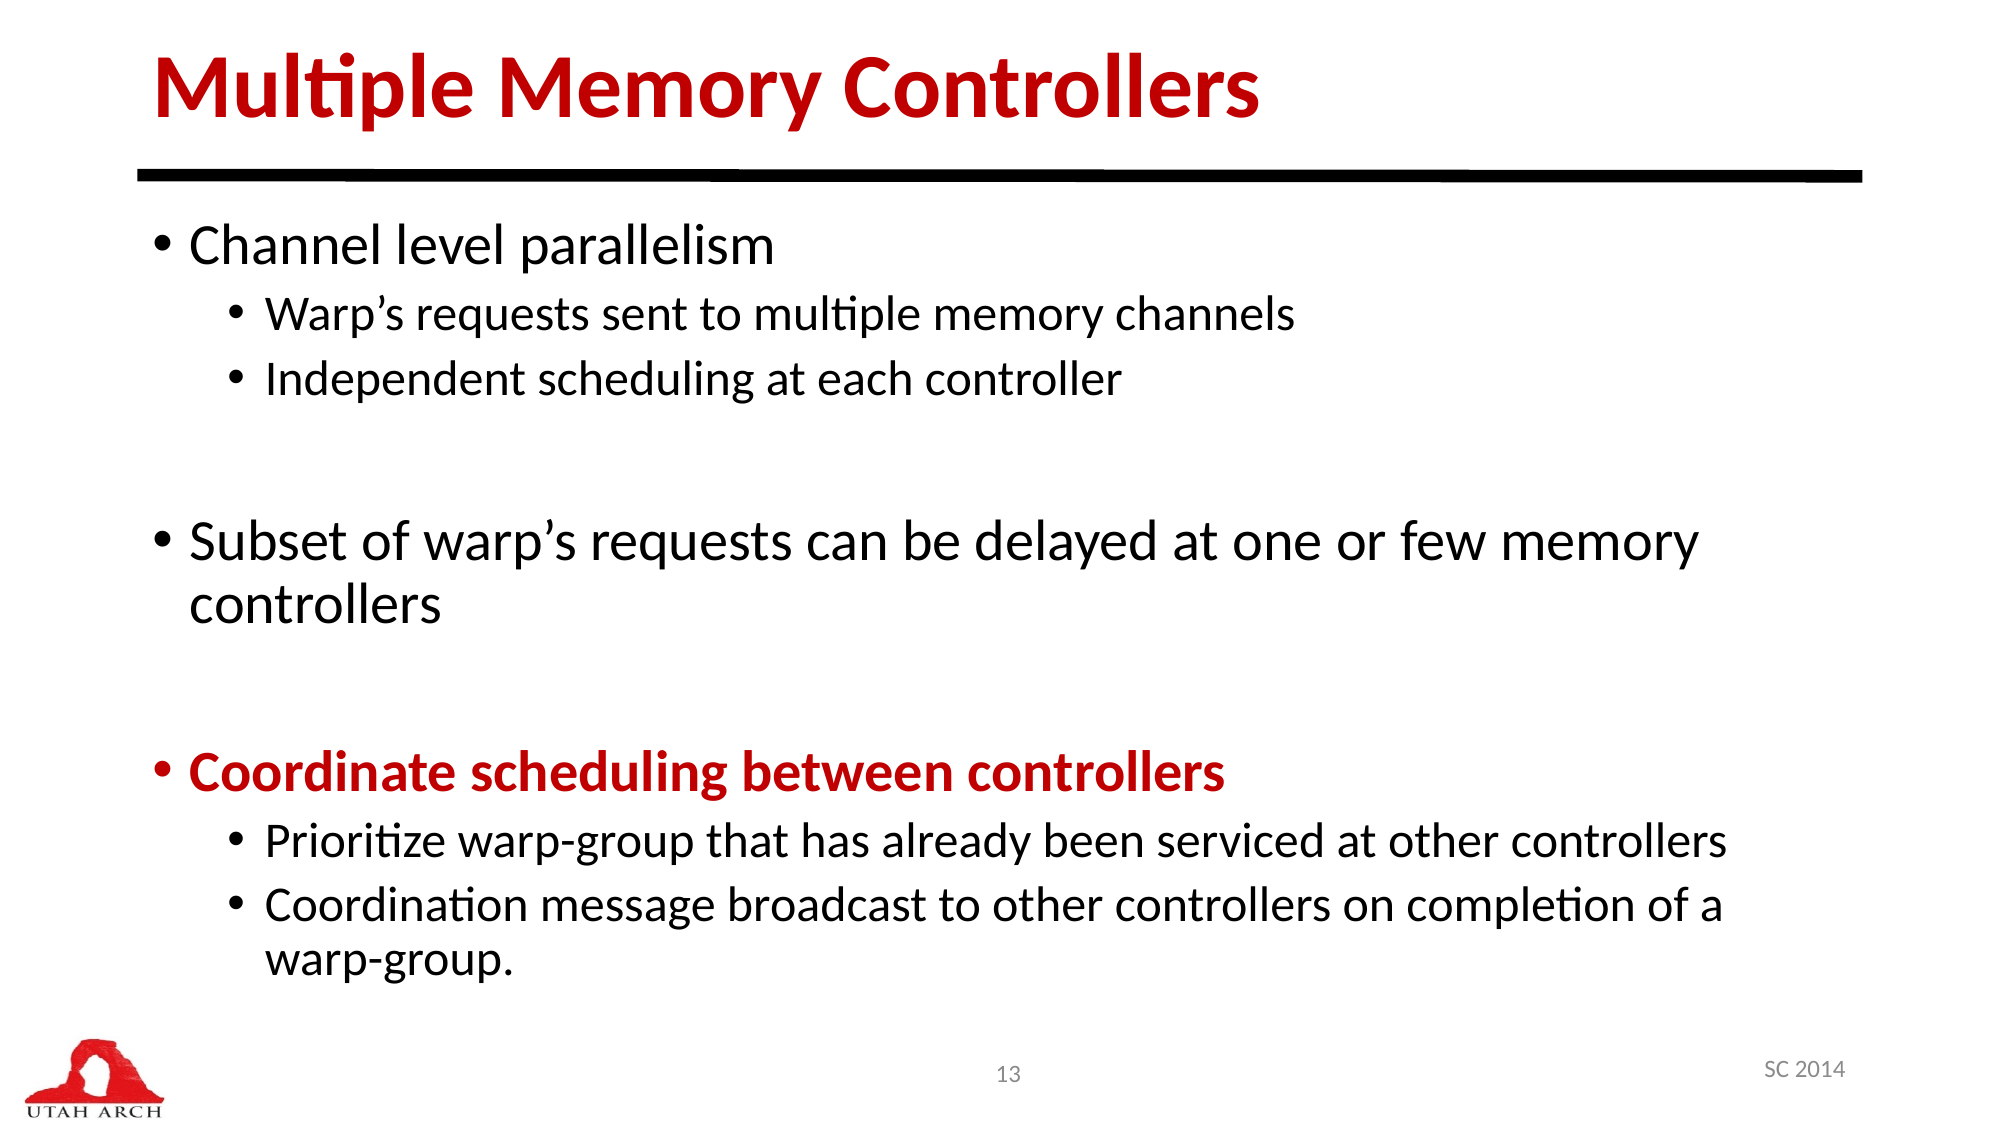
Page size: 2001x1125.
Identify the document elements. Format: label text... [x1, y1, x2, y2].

slide_number 13 [964, 1042, 1037, 1103]
title Multiple Memory Controllers [137, 25, 1863, 150]
list Channel level parallelism Warp’s requests sent to multiple memory channels Independent scheduling at each controller Subset of warp’s requests can be delayed at one or few memory controllers Coordinate scheduling between controllers Prioritize warp-group that has already been serviced at other controllers Coordination message broadcast to other controllers on completion of a warp-group. [137, 206, 1863, 1037]
footer SC 2014 [1747, 1038, 1863, 1098]
picture [23, 1036, 166, 1120]
